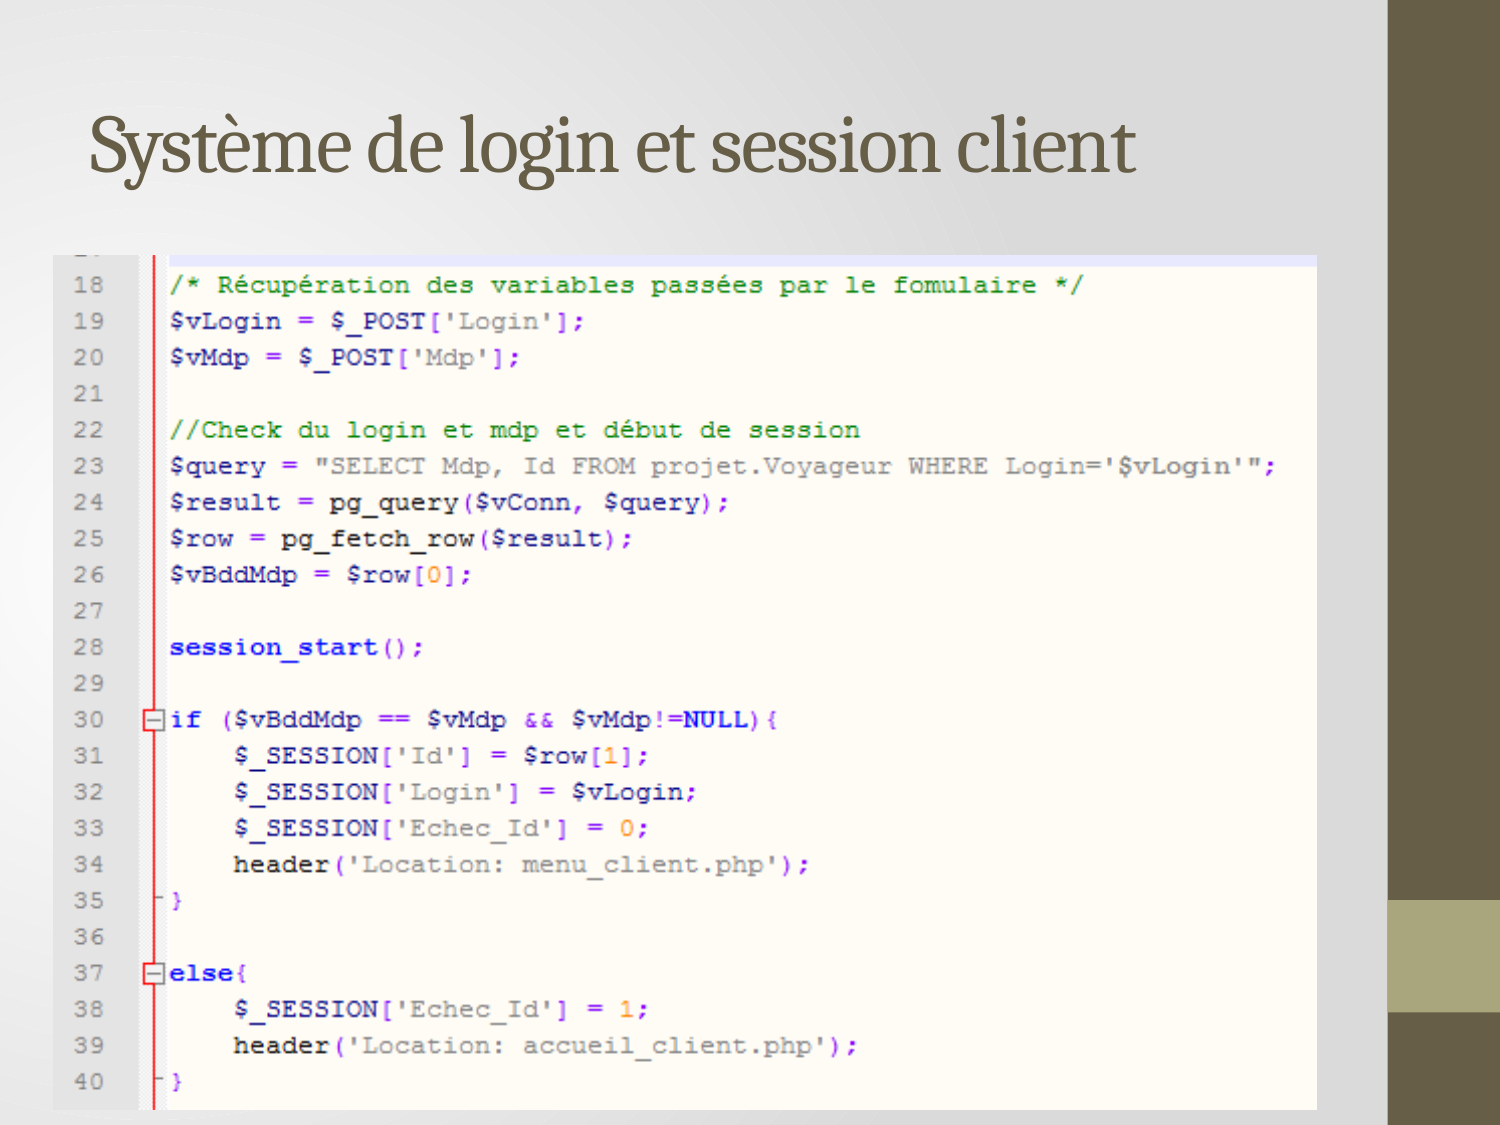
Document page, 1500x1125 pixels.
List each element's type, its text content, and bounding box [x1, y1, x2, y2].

title Système de login et session client [75, 45, 1325, 233]
picture [52, 254, 1318, 1110]
